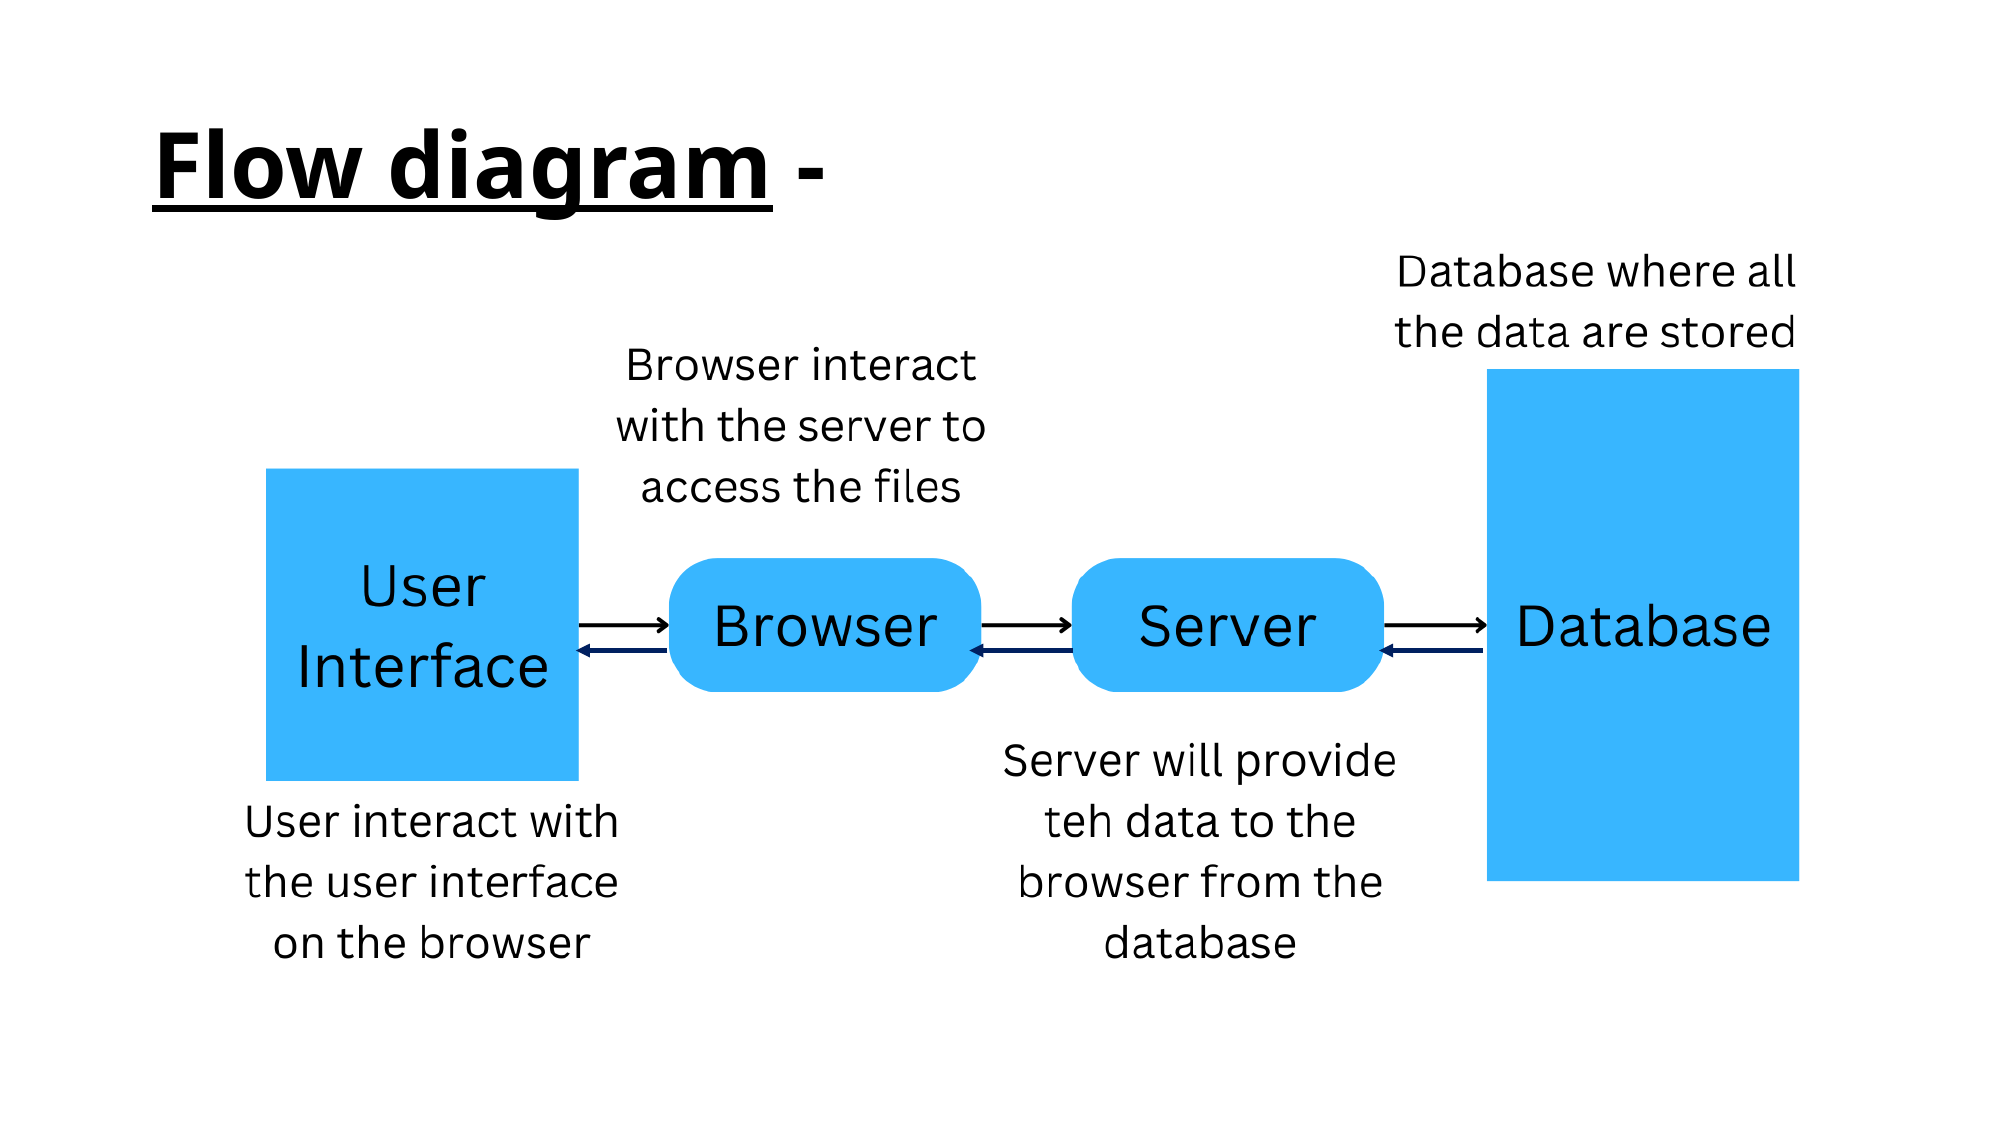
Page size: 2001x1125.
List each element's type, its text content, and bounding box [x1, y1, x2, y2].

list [80, 231, 1935, 987]
title Flow diagram - [137, 59, 1863, 231]
